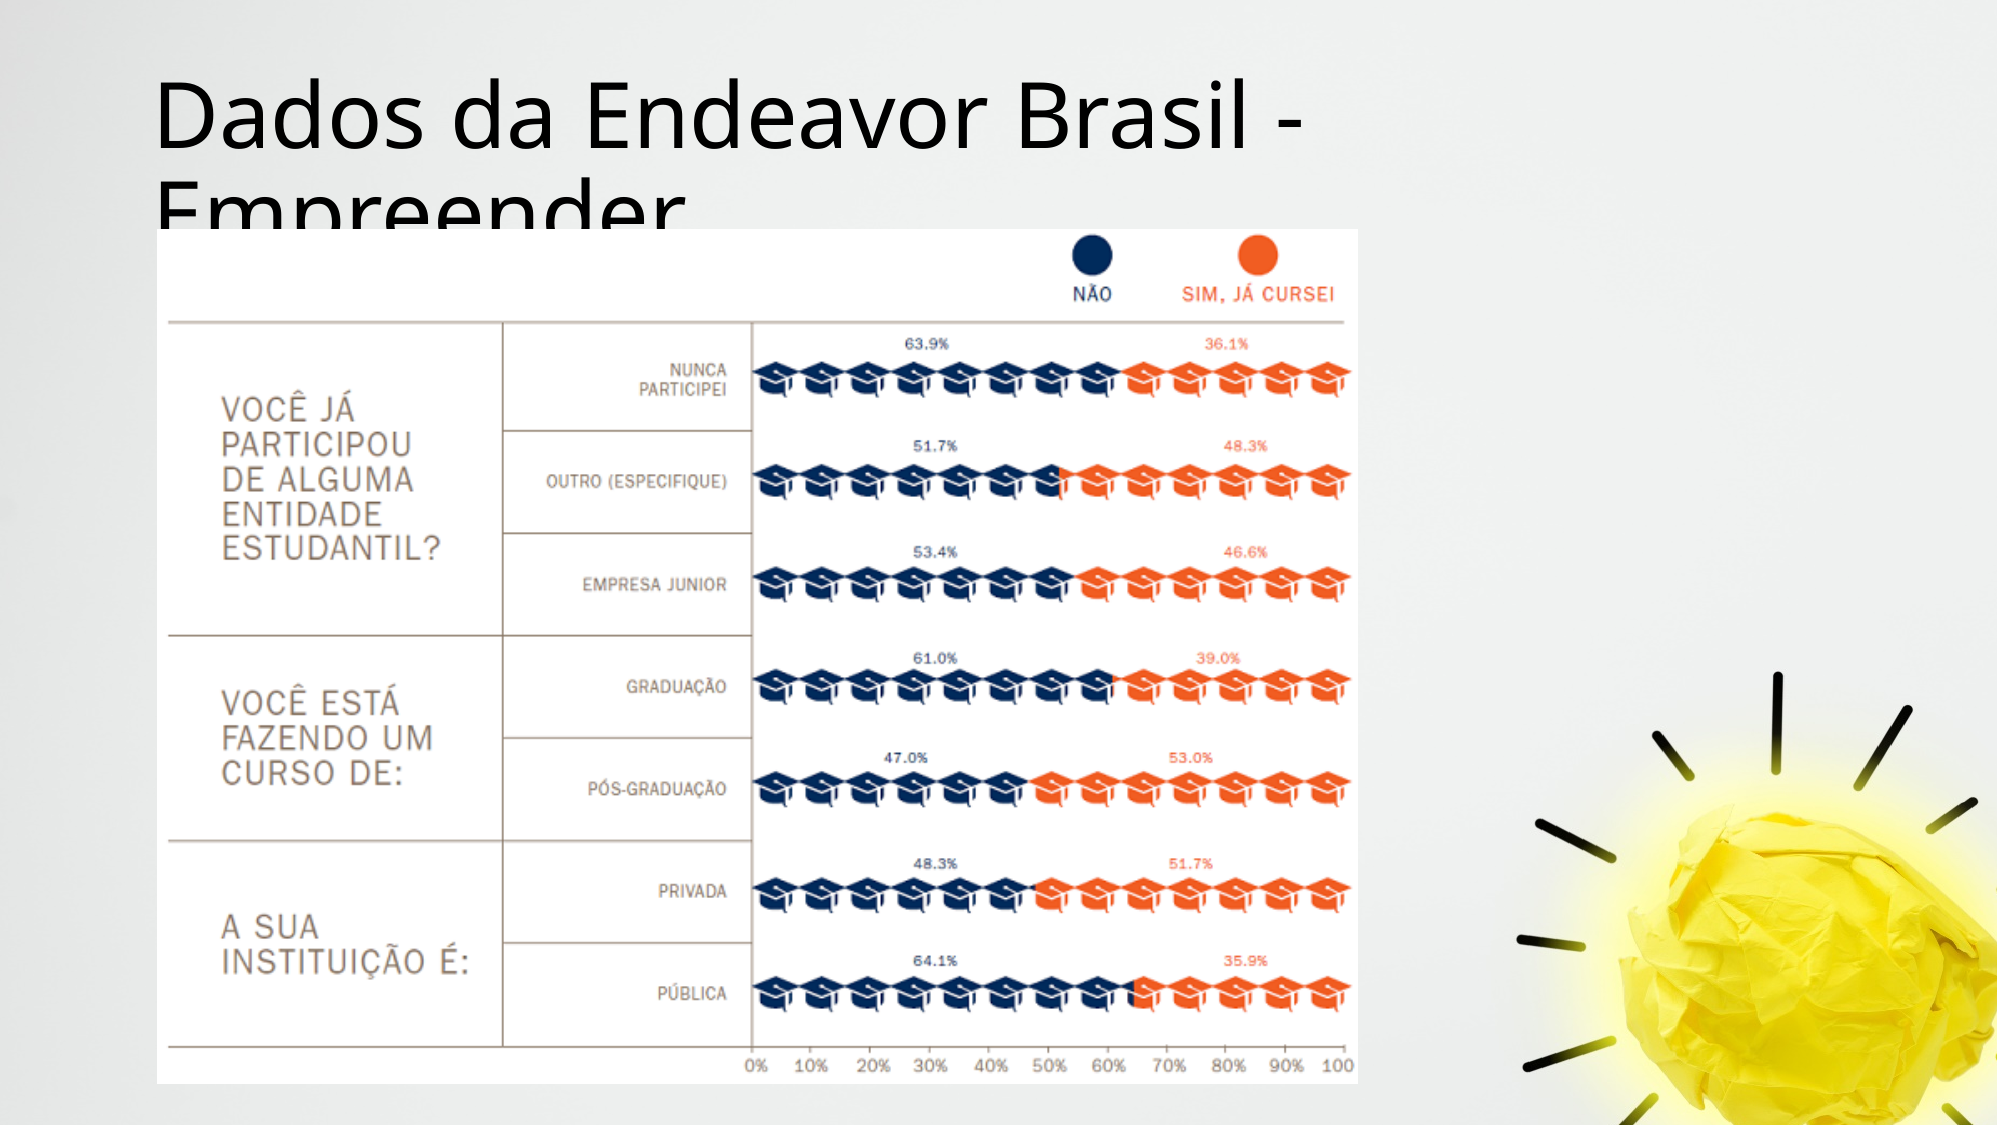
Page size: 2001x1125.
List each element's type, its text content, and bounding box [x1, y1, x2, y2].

picture [0, 0, 1997, 1125]
title Dados da Endeavor Brasil - Empreender [137, 59, 1863, 278]
